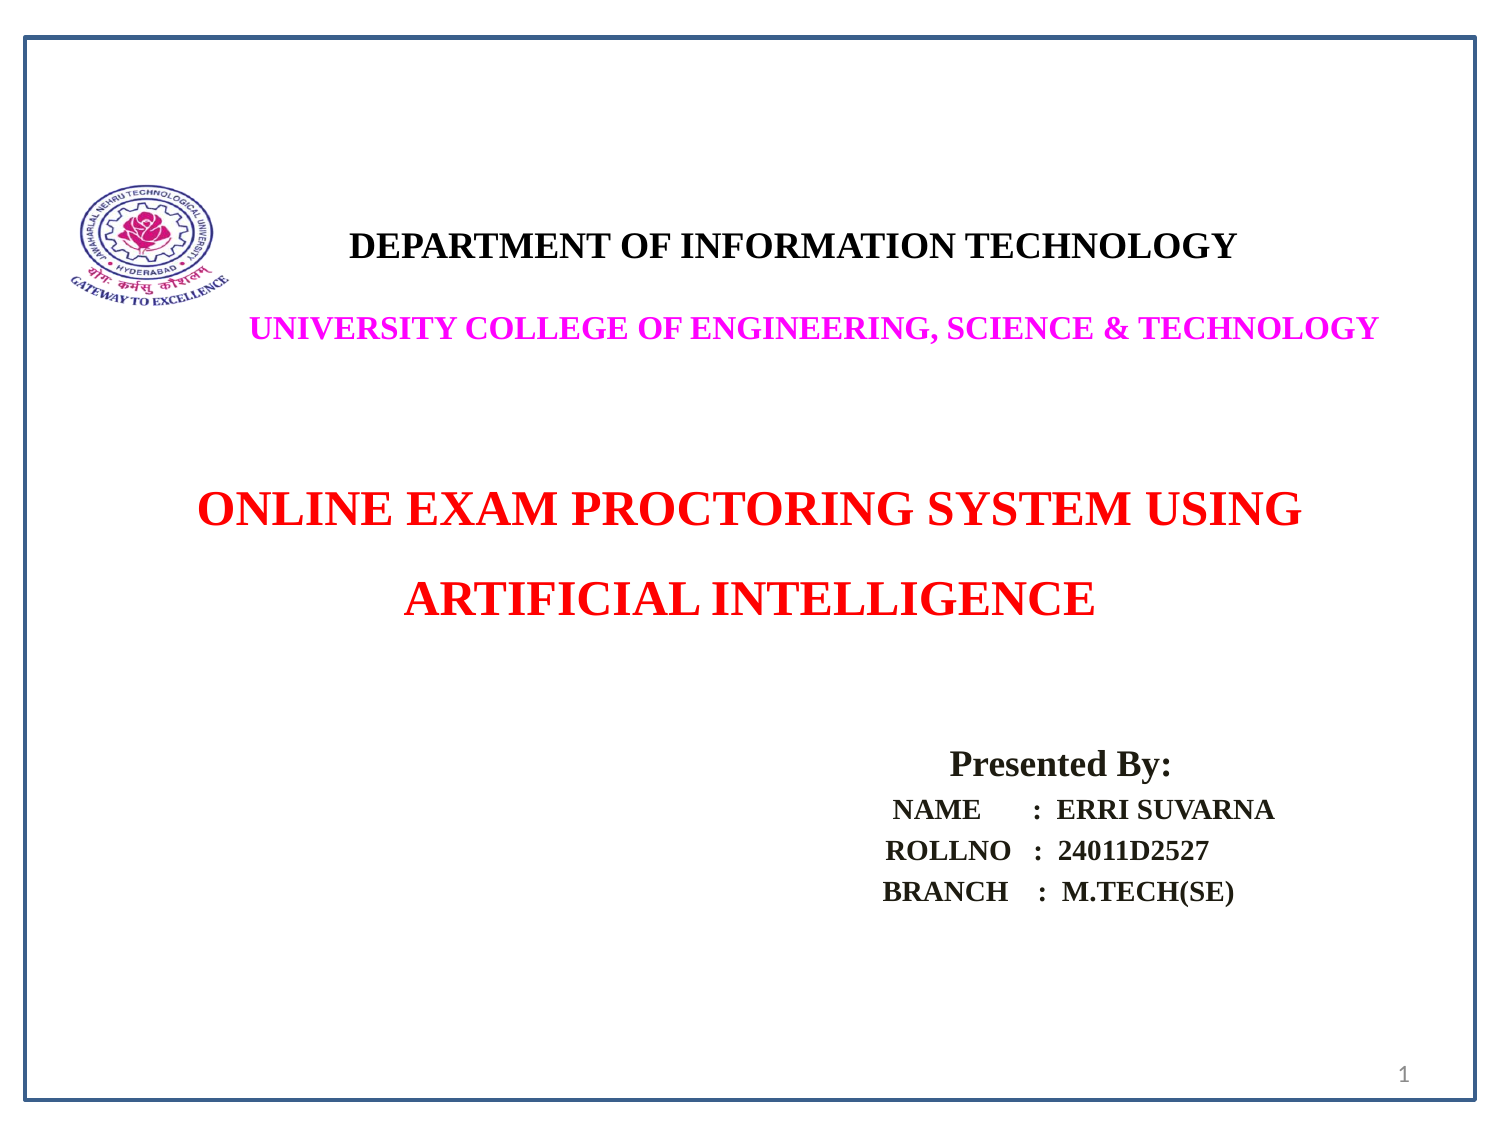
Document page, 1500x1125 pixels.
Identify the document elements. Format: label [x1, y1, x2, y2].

text_box [23, 35, 1477, 1102]
picture [67, 183, 231, 307]
